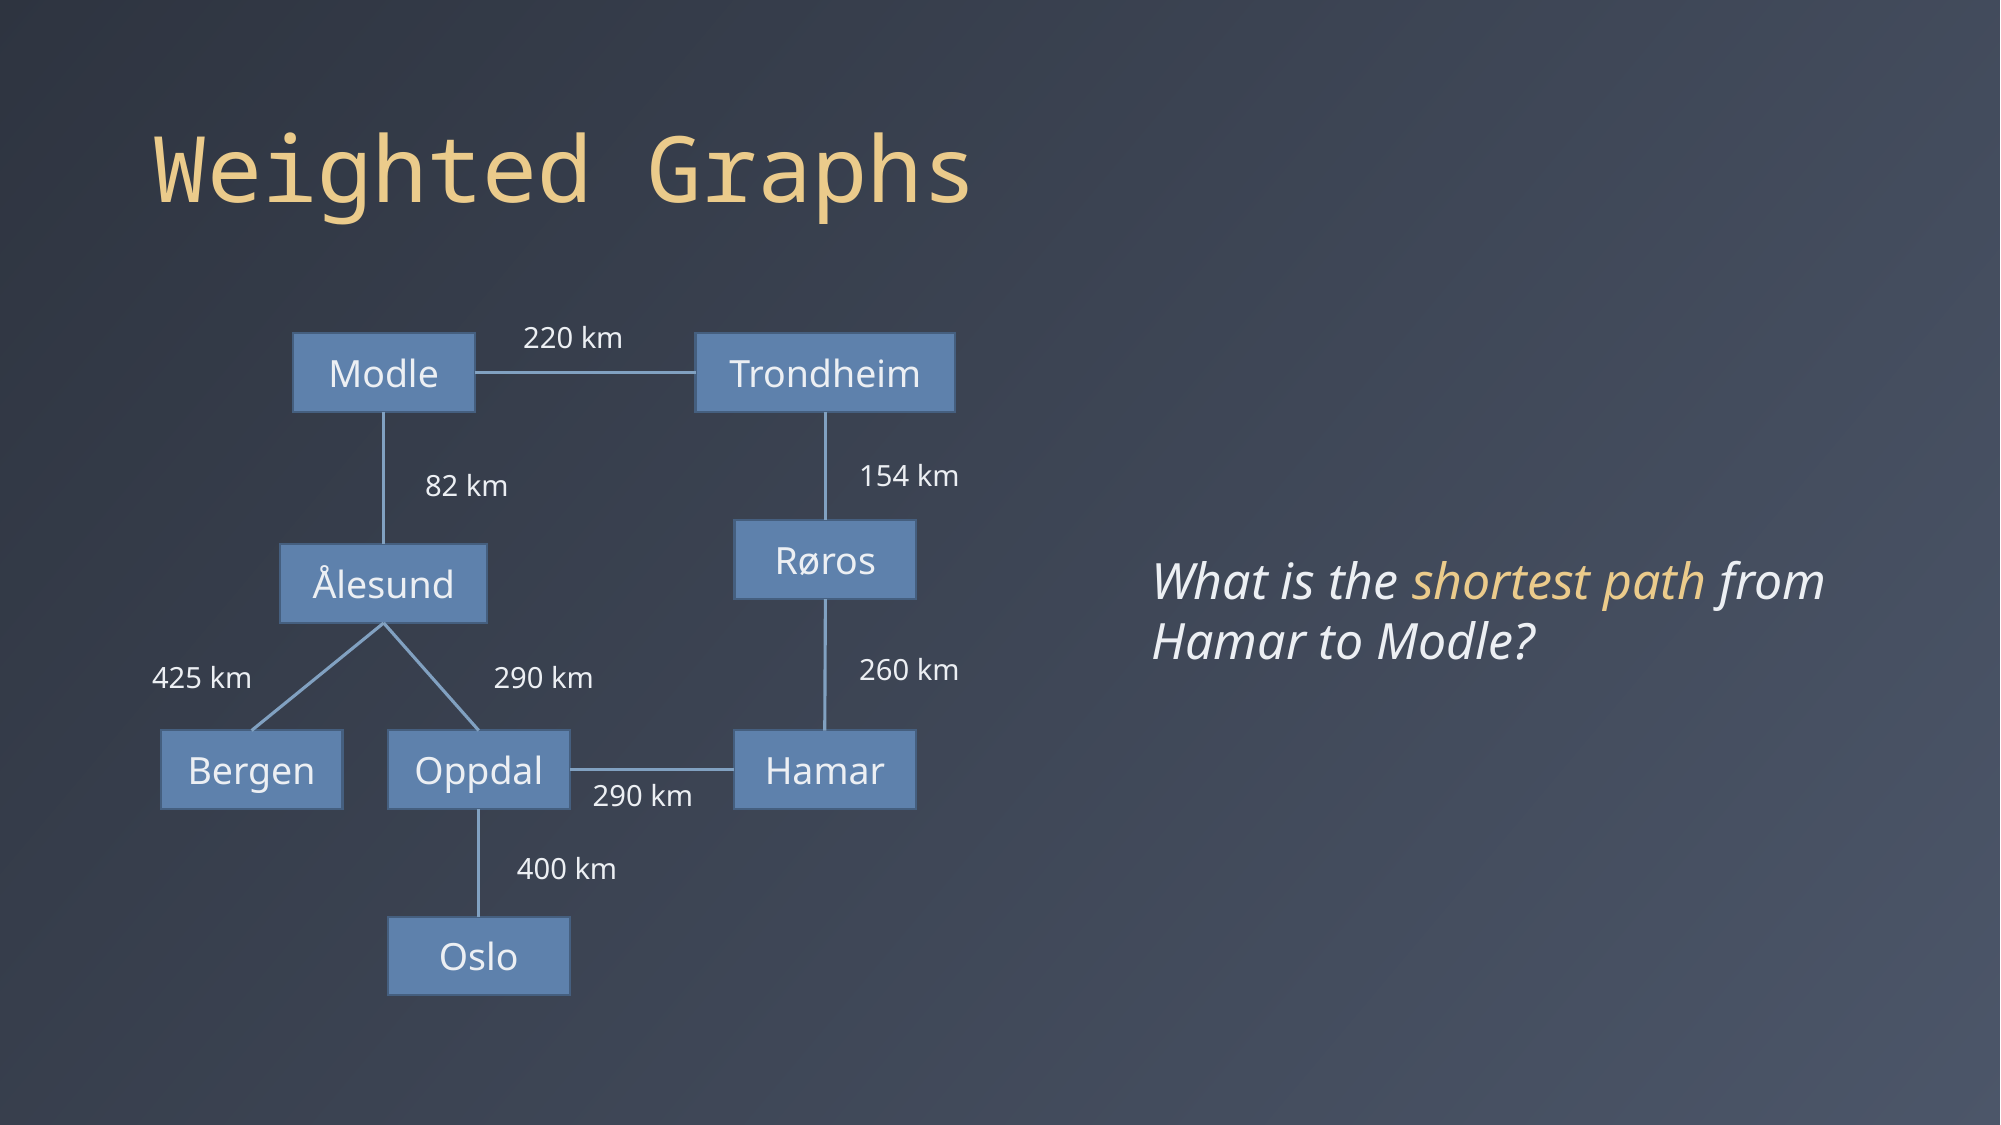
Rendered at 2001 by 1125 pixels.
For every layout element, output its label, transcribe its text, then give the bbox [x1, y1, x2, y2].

text_box 425 km [137, 651, 251, 702]
title Weighted Graphs [137, 26, 1863, 230]
text_box 400 km [502, 842, 645, 893]
text_box Hamar [733, 729, 917, 810]
text_box 260 km [844, 643, 987, 694]
text_box 290 km [479, 651, 622, 702]
text_box 290 km [577, 770, 721, 820]
text_box What is the shortest path from Hamar to Modle? [1136, 542, 1842, 678]
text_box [251, 623, 383, 731]
text_box Trondheim [694, 332, 956, 413]
text_box Ålesund [279, 543, 488, 624]
text_box Oppdal [387, 729, 571, 810]
text_box 220 km [508, 311, 639, 362]
text_box Oslo [387, 916, 571, 996]
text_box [383, 623, 479, 731]
text_box 154 km [844, 449, 987, 500]
text_box Røros [733, 519, 917, 600]
text_box 82 km [410, 460, 524, 510]
text_box Modle [292, 332, 476, 413]
text_box Bergen [160, 729, 344, 810]
